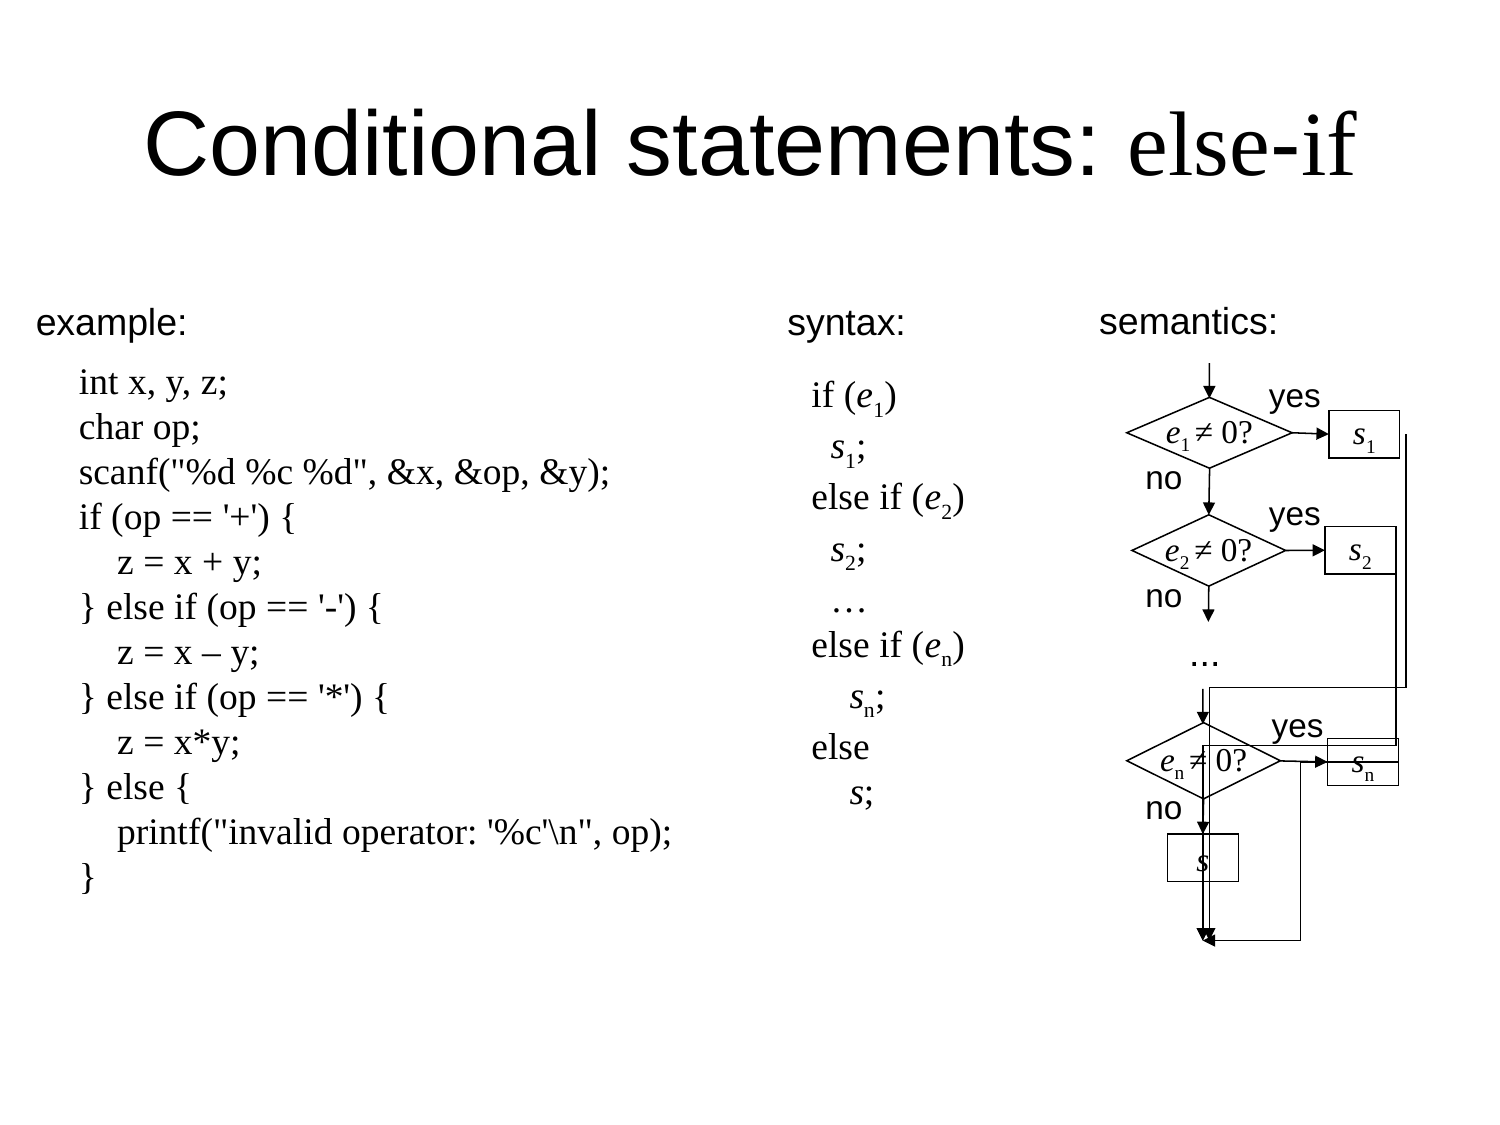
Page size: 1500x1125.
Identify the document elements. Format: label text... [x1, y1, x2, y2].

text_box syntax: [772, 290, 922, 351]
title Conditional statements: else-if [75, 45, 1425, 233]
text_box int x, y, z; char op; scanf("%d %c %d", &x, &op, &y); if (op == '+') { z = x + y; } else if (op == '-') { z = x – y; } else if (op == '*') { z = x*y; } else { printf("invalid operator: '%c'\n", op); } [64, 349, 688, 905]
text_box if (e1) s1; else if (e2) s2; … else if (en) sn; else s; [796, 362, 980, 820]
text_box example: [21, 290, 203, 351]
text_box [1083, 289, 1407, 941]
